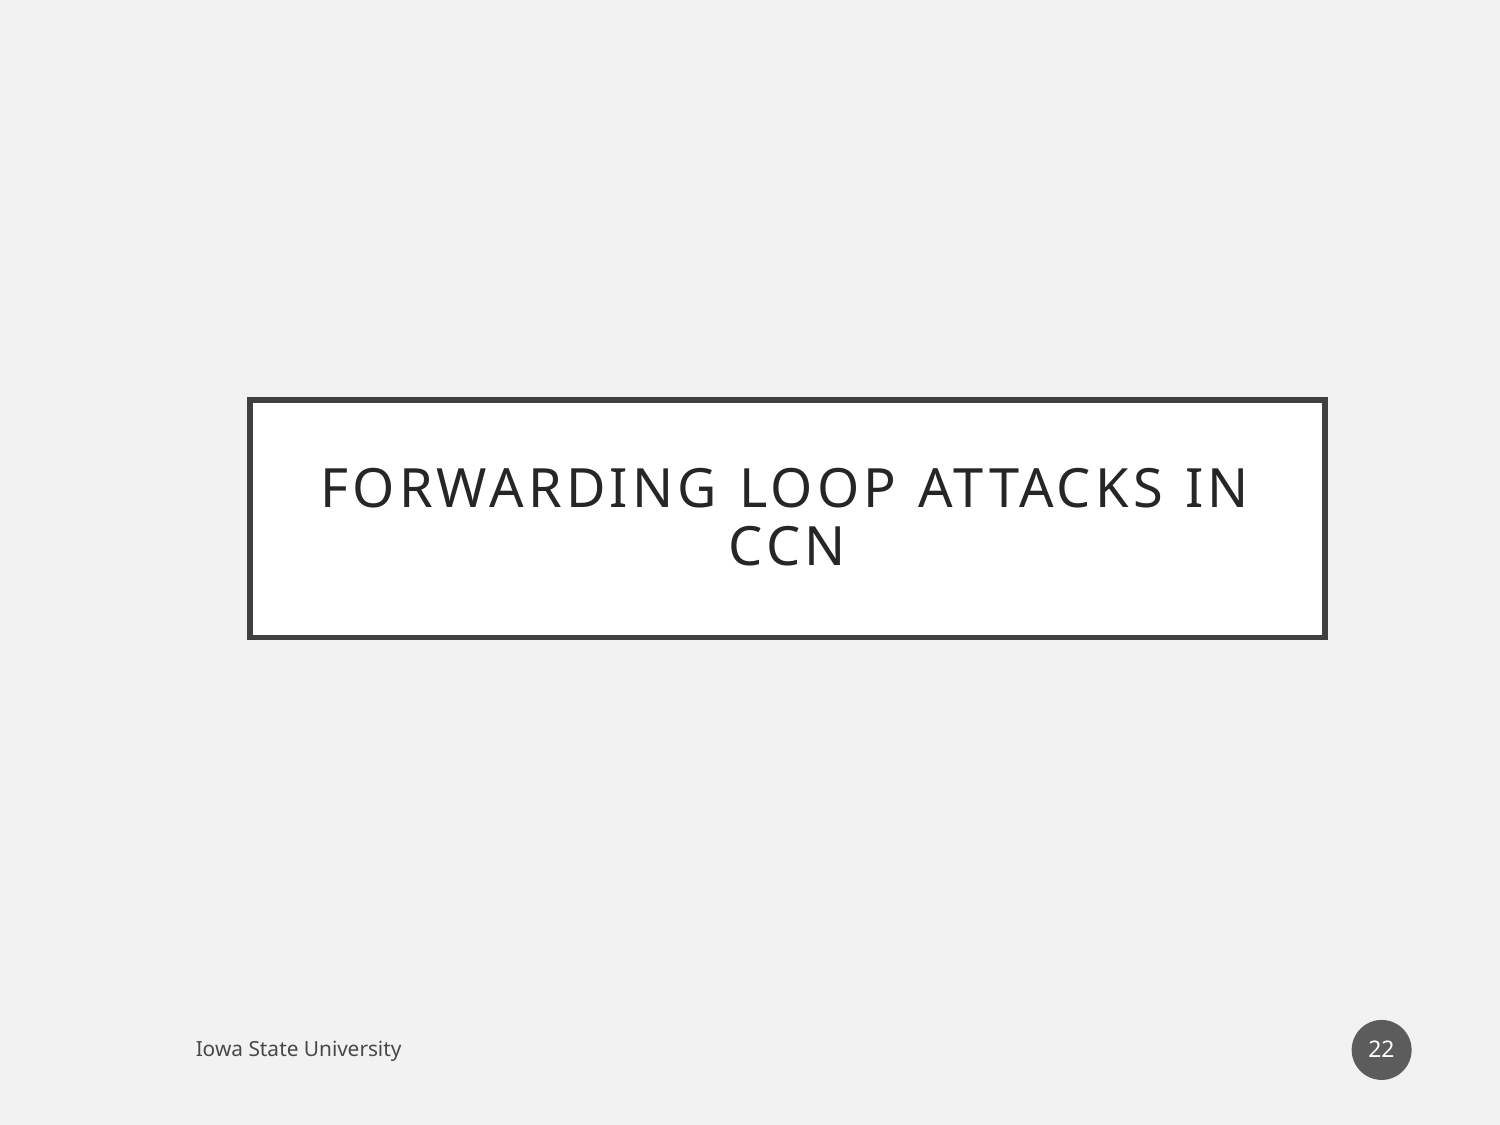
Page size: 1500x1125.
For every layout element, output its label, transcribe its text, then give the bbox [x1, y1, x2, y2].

title Forwarding loop attacks in CCN [247, 397, 1328, 640]
slide_number 22 [1351, 1019, 1412, 1080]
footer Iowa State University [180, 1023, 929, 1076]
